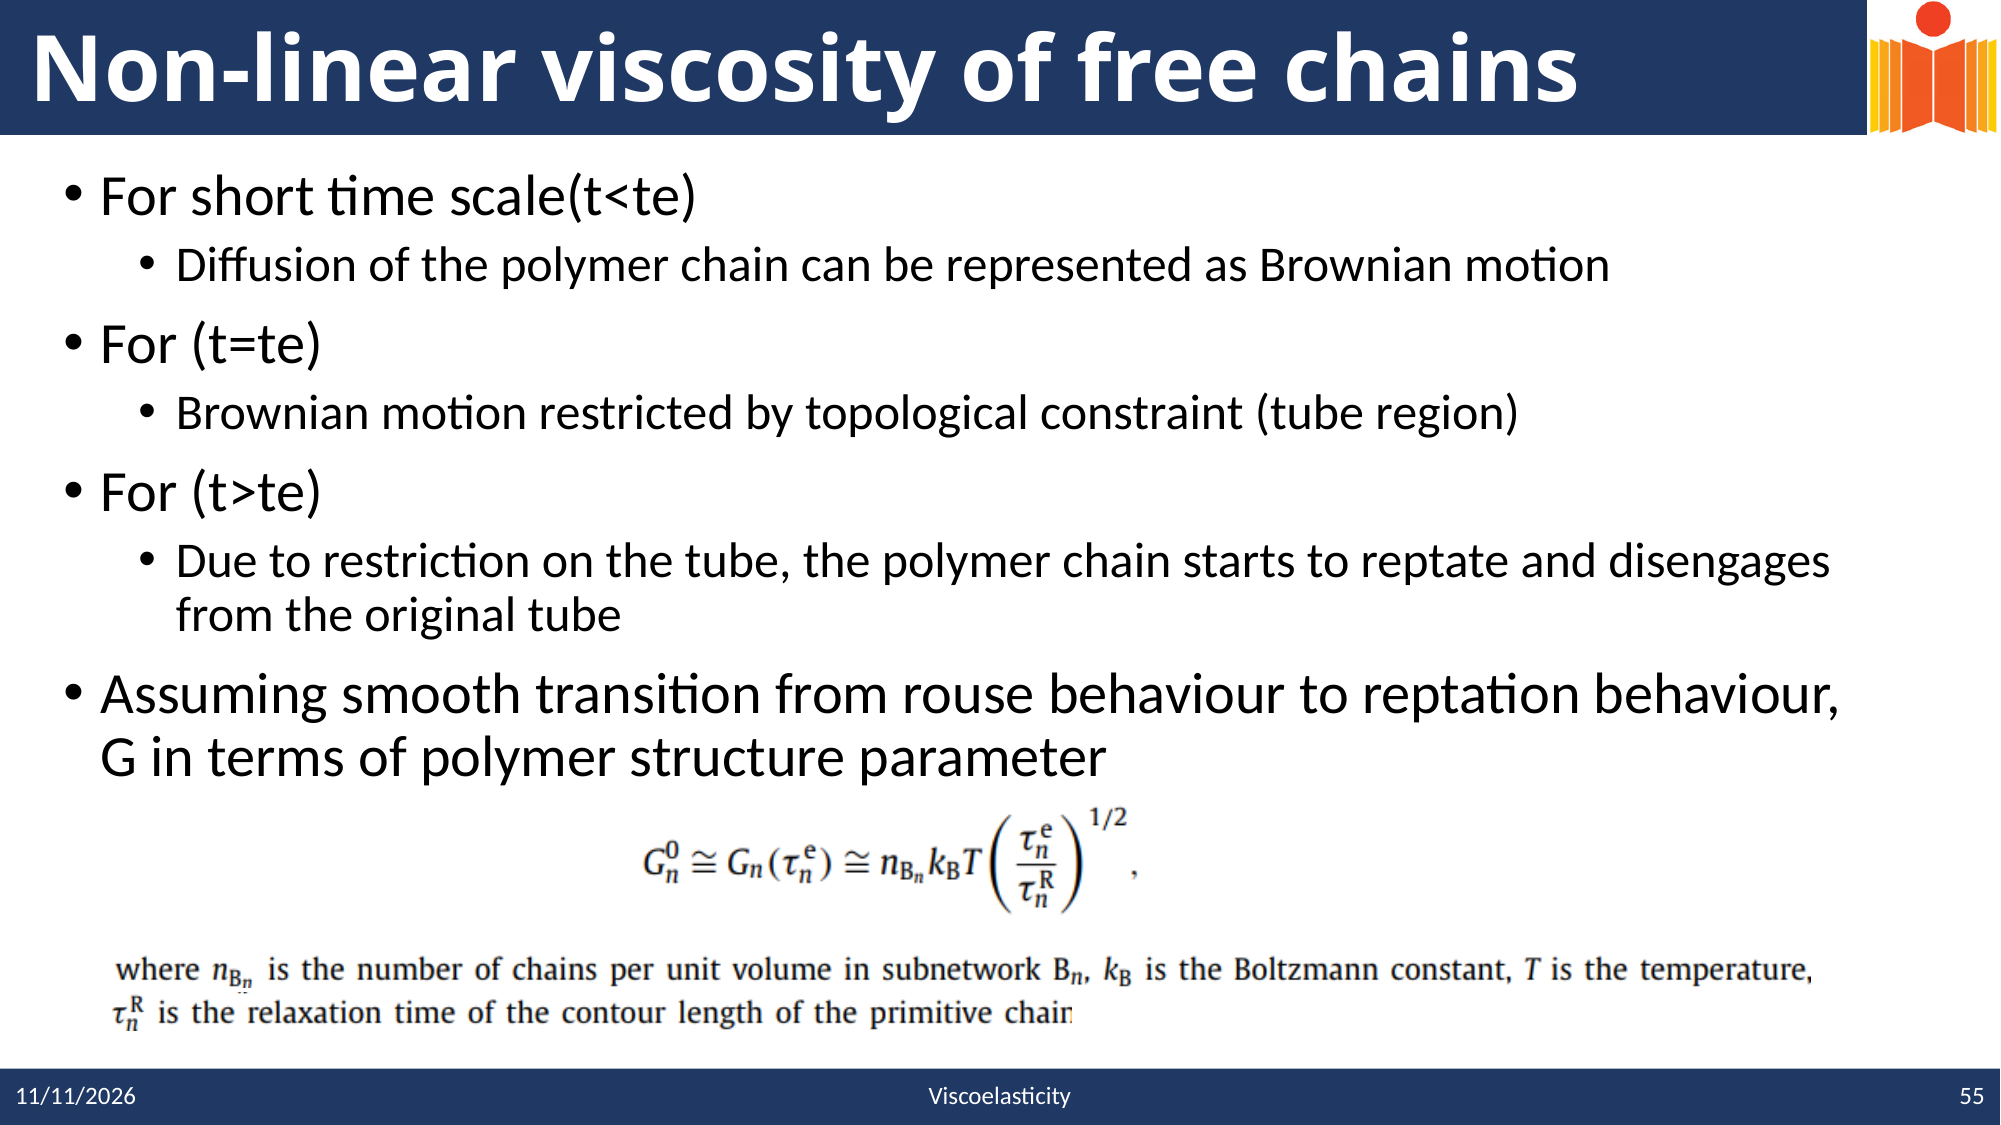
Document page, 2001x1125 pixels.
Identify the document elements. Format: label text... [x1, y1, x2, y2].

picture [100, 942, 1811, 989]
text_box Non-linear viscosity of free chains [14, 4, 1775, 139]
picture [100, 992, 1072, 1032]
picture [1867, 0, 2000, 135]
picture [621, 796, 1139, 927]
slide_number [0, 1065, 450, 1125]
list For short time scale(t<te) Diffusion of the polymer chain can be represented as Brownian motion For (t=te) Brownian motion restricted by topological constraint (tube region) For (t>te) Due to restriction on the tube, the polymer chain starts to reptate and disengages from the original tube Assuming smooth transition from rouse behaviour to reptation behaviour, G in terms of polymer structure parameter [48, 157, 1863, 920]
footer Viscoelasticity [662, 1065, 1338, 1125]
slide_number 55 [1549, 1064, 2000, 1125]
title [0, 0, 1761, 134]
